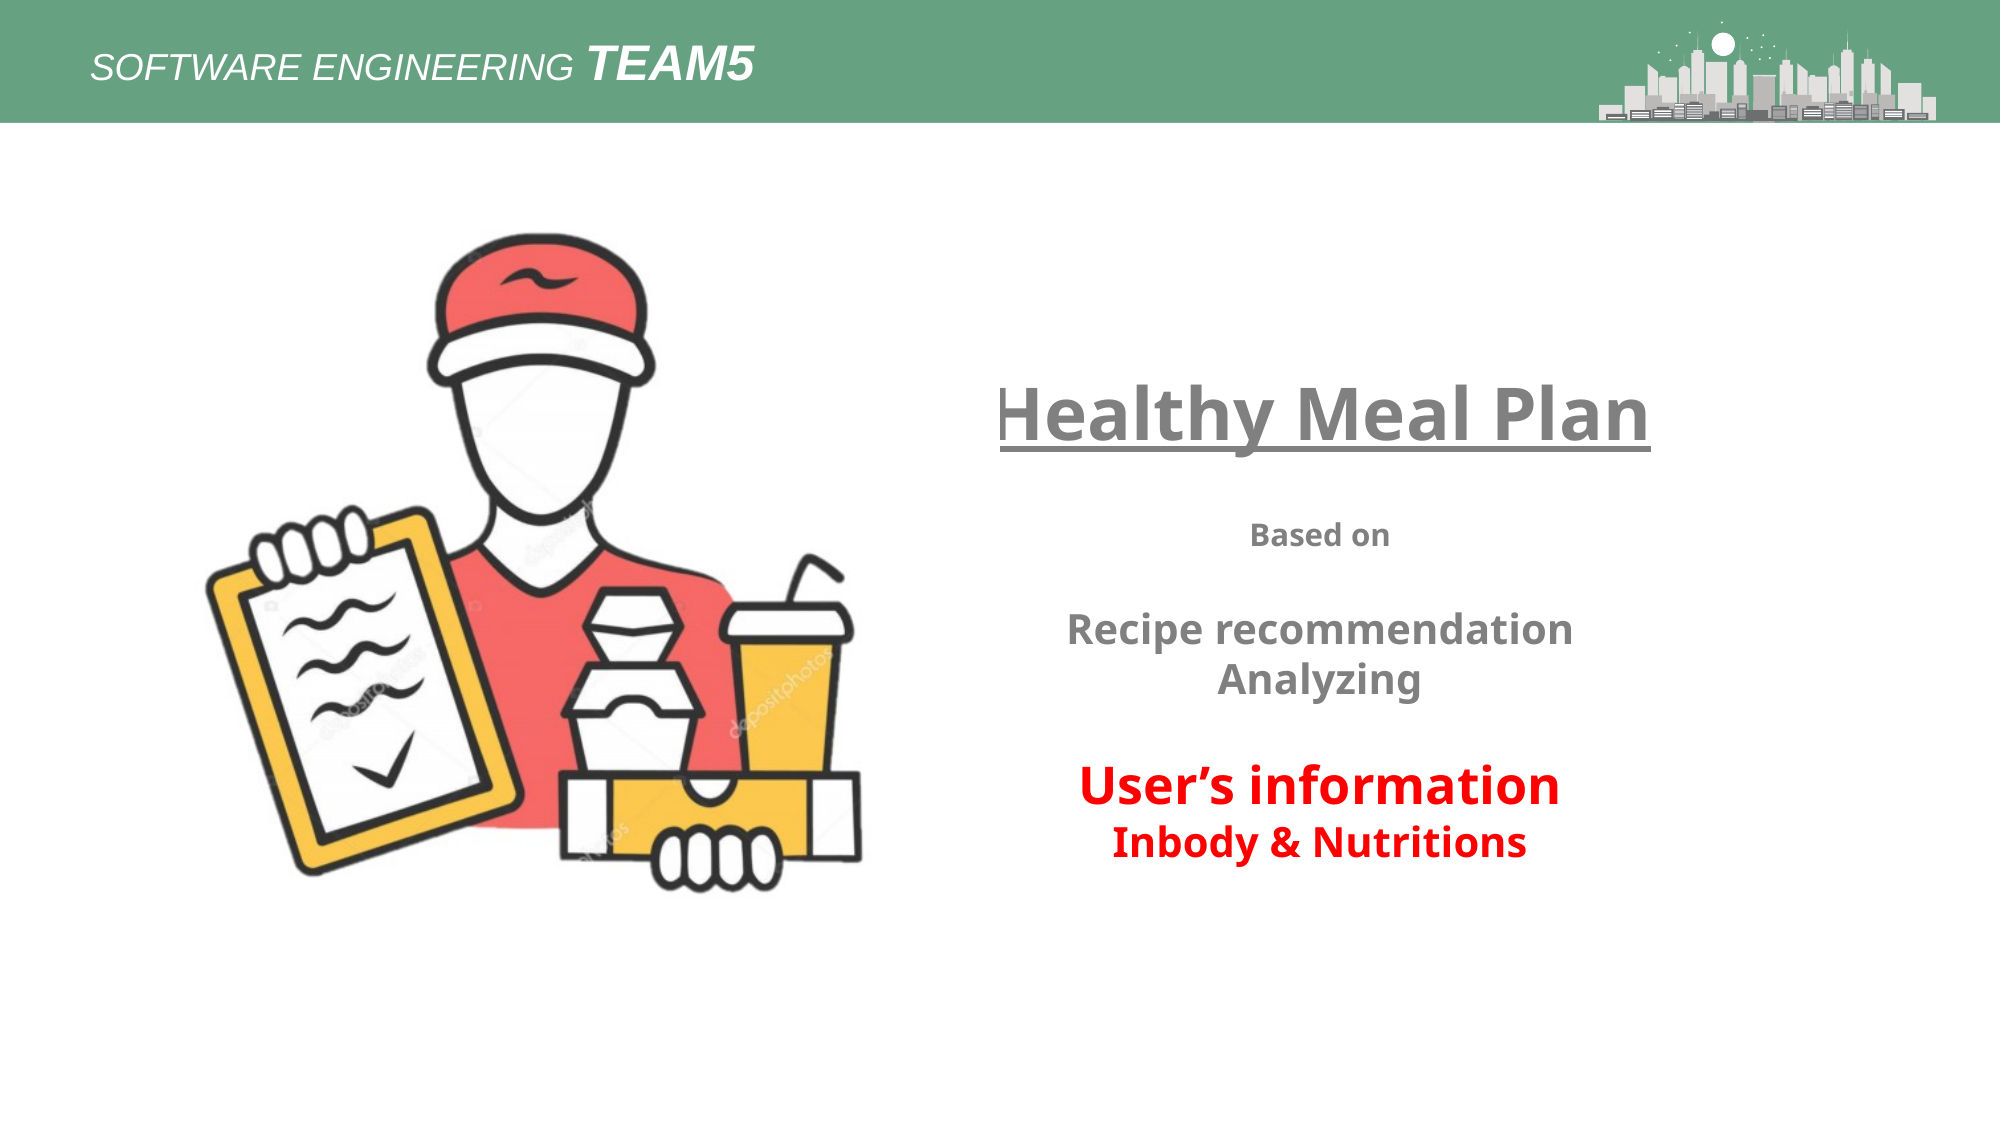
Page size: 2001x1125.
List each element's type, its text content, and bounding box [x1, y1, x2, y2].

text_box SOFTWARE ENGINEERING TEAM5 [0, 0, 2000, 124]
picture [78, 188, 1000, 936]
text_box Healthy Meal Plan Based on Recipe recommendation Analyzing User’s information Inbody & Nutritions [1000, 360, 1667, 873]
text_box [1599, 21, 1936, 123]
